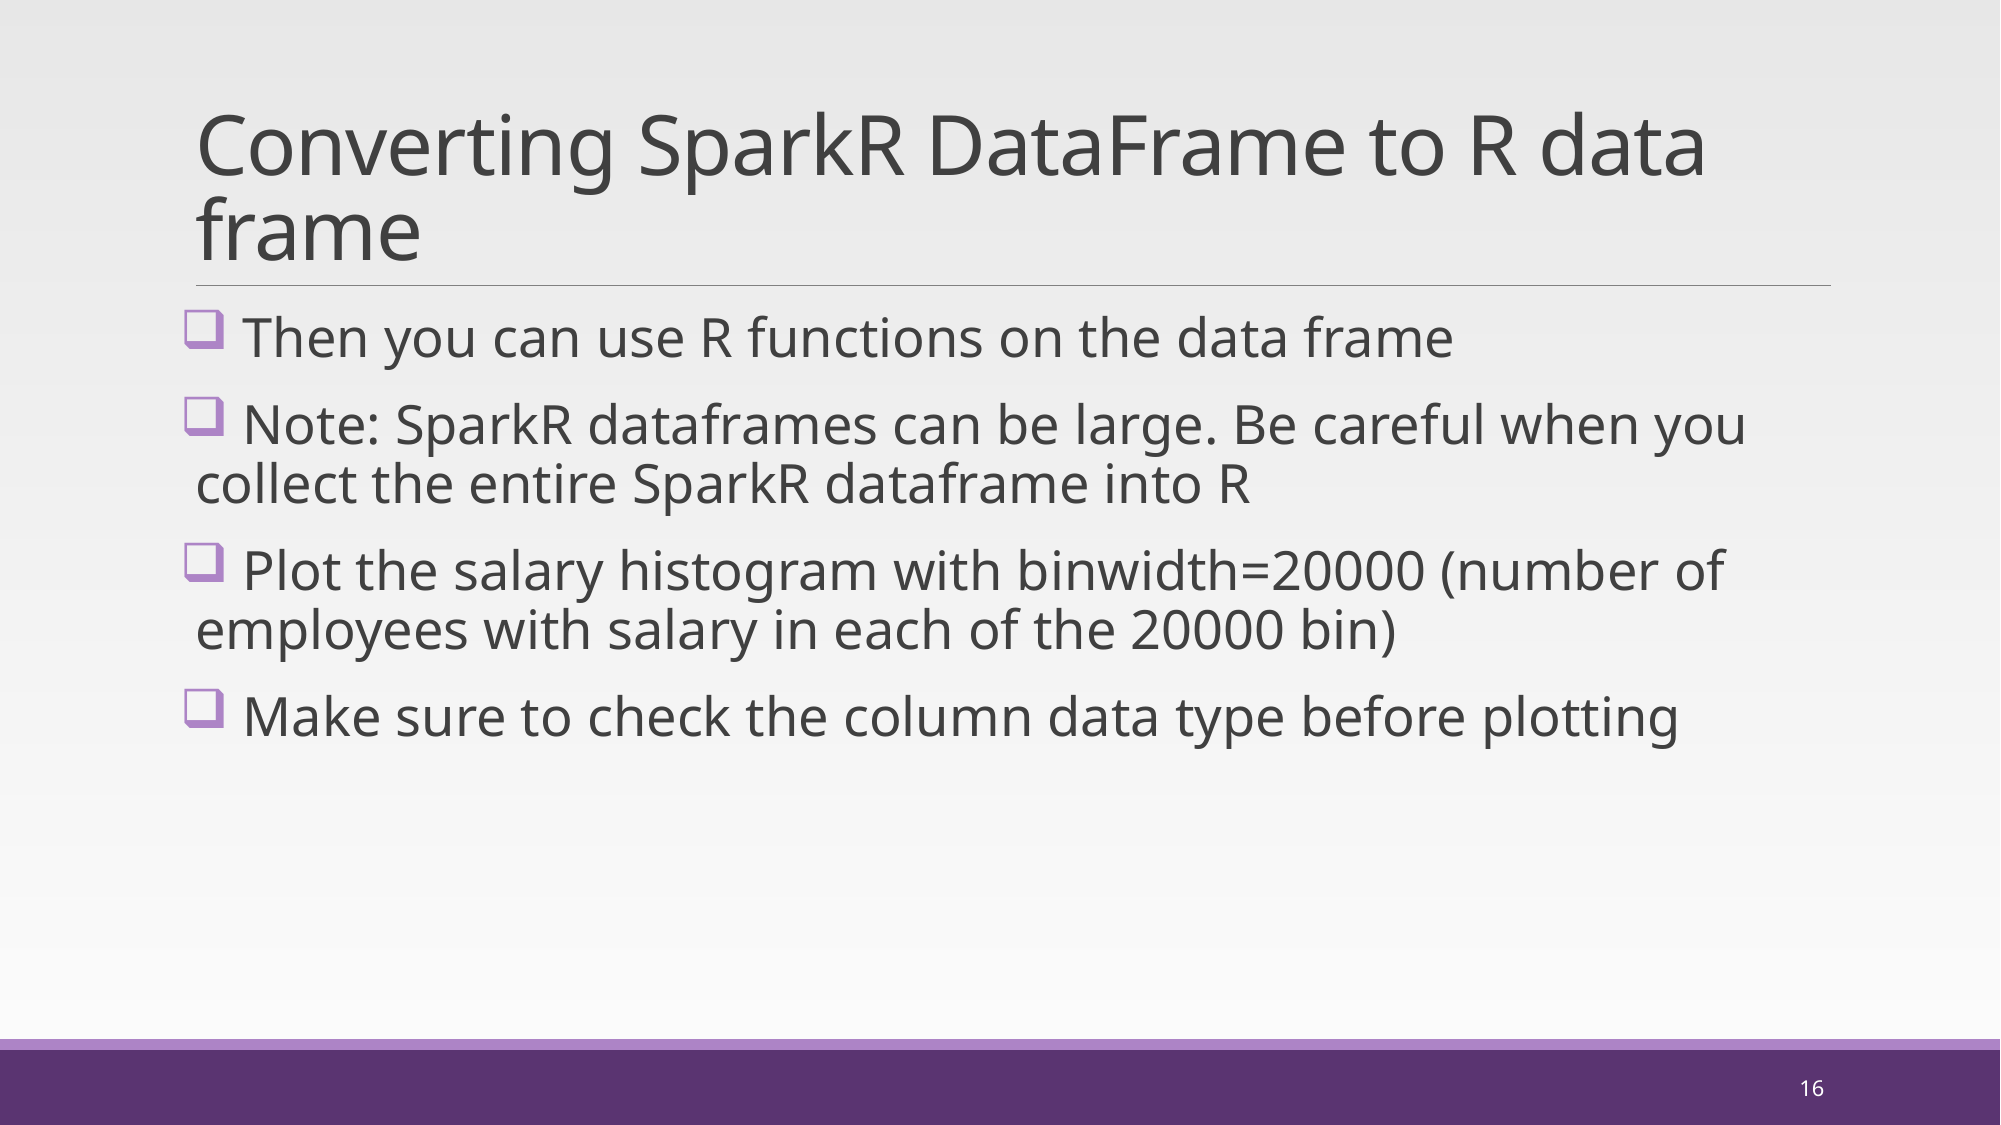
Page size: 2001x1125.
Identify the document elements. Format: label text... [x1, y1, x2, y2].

title Converting SparkR DataFrame to R data frame [180, 47, 1830, 285]
list Then you can use R functions on the data frame Note: SparkR dataframes can be large. Be careful when you collect the entire SparkR dataframe into R Plot the salary histogram with binwidth=20000 (number of employees with salary in each of the 20000 bin) Make sure to check the column data type before plotting [180, 302, 1830, 963]
slide_number 16 [1624, 1059, 1840, 1120]
